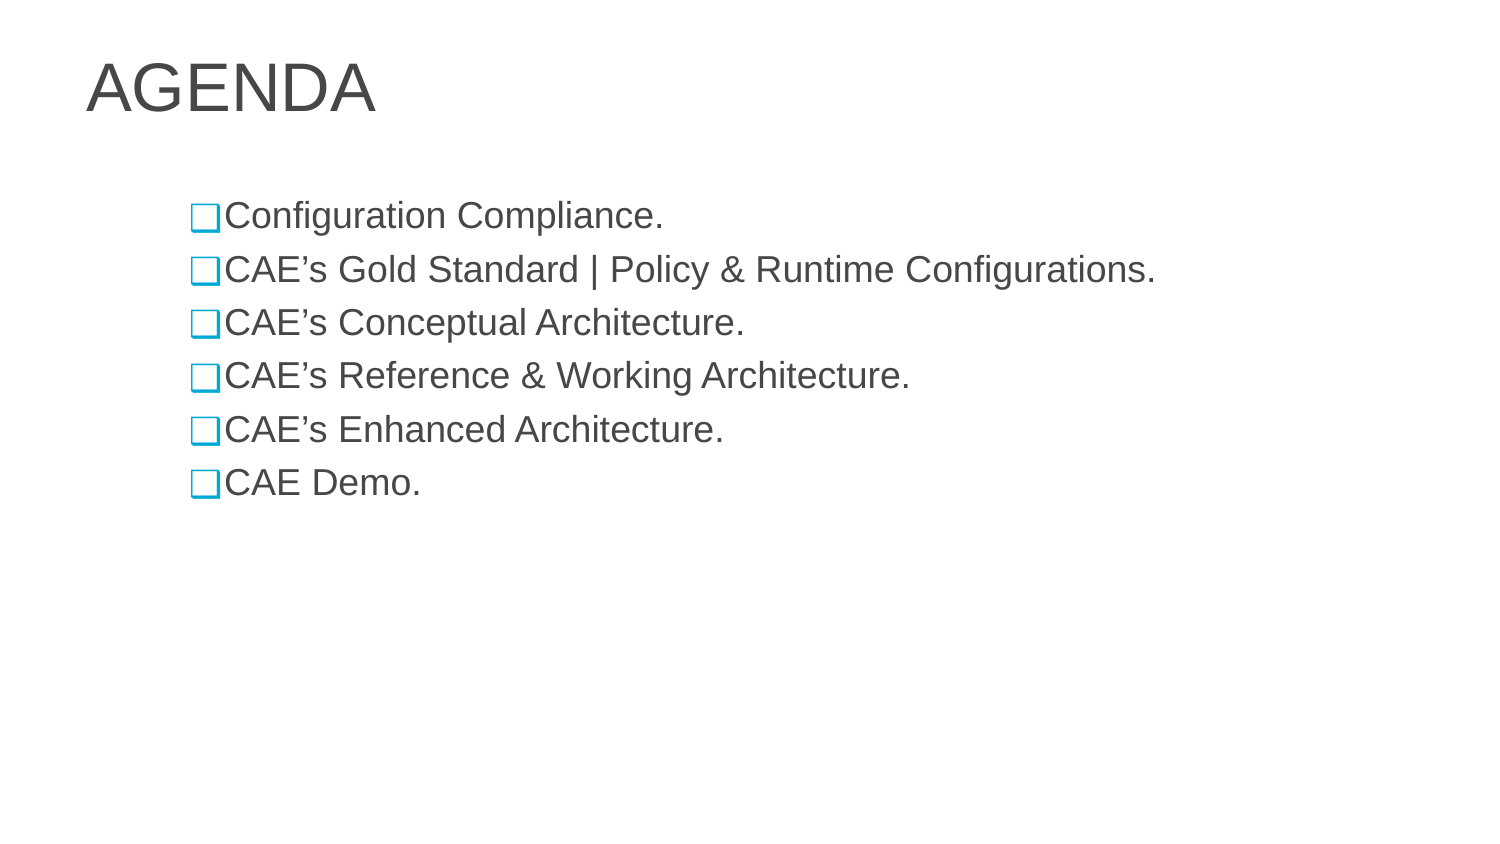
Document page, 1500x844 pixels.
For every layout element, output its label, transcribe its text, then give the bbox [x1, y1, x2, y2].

text_box Configuration Compliance. CAE’s Gold Standard | Policy & Runtime Configurations. CAE’s Conceptual Architecture. CAE’s Reference & Working Architecture. CAE’s Enhanced Architecture. CAE Demo. [121, 185, 1293, 570]
text_box AGENDA [75, 56, 1285, 136]
